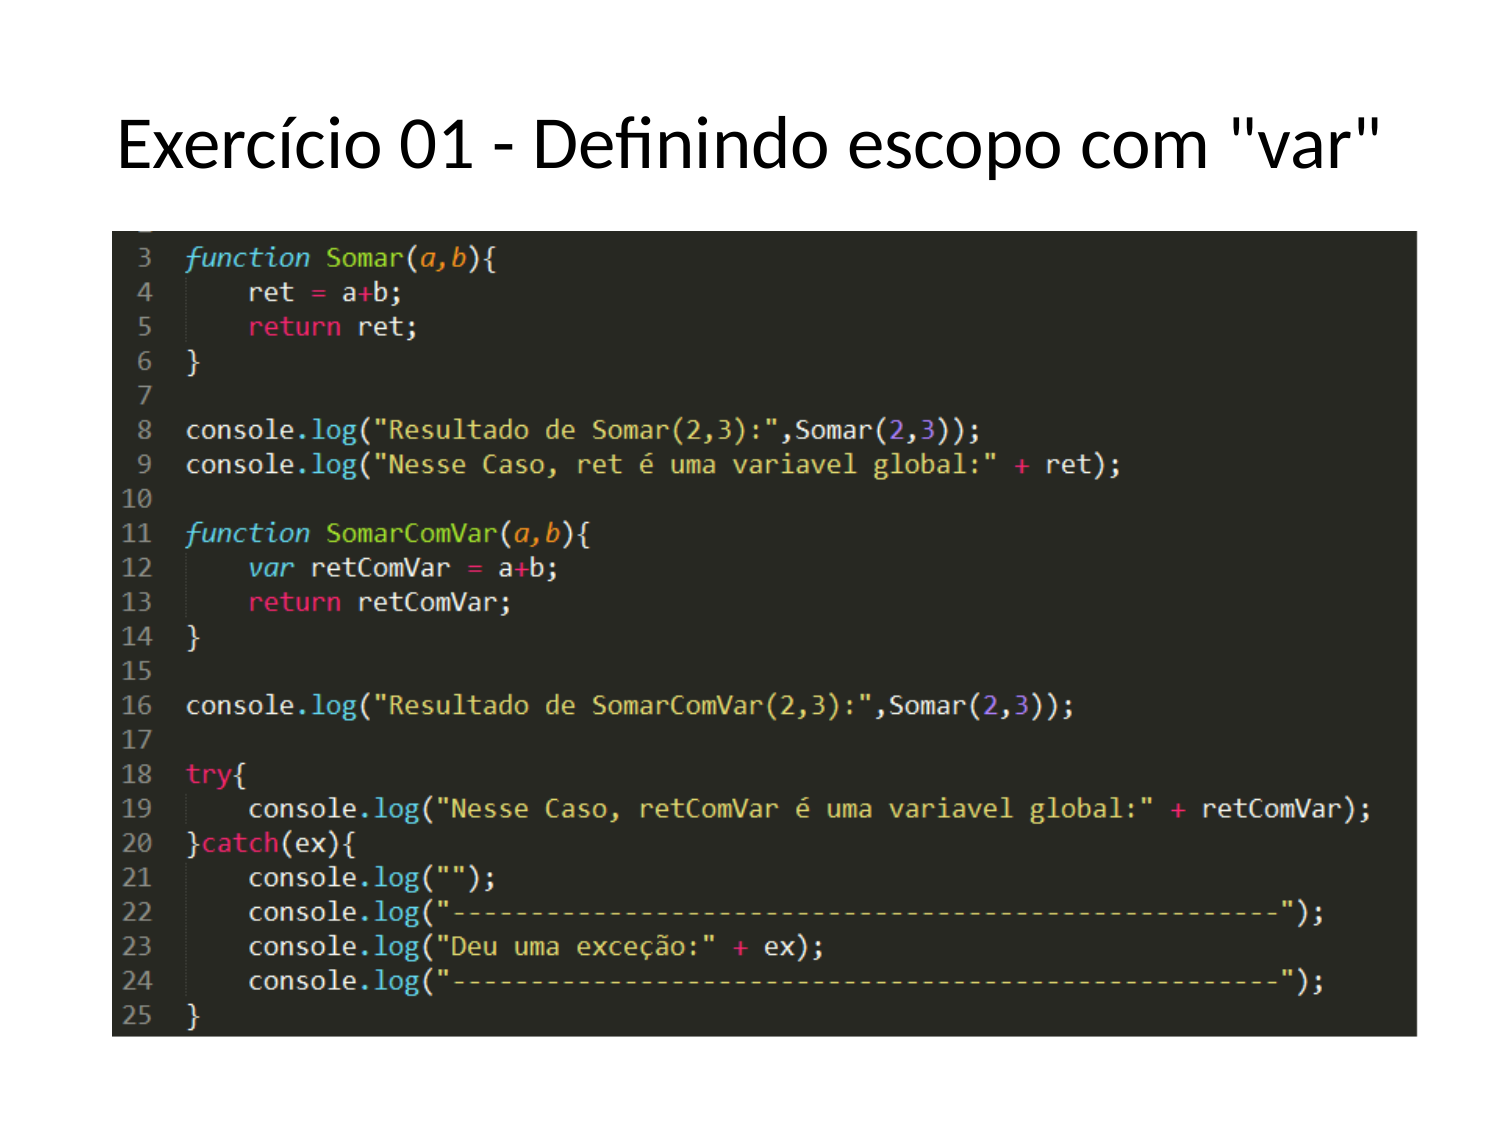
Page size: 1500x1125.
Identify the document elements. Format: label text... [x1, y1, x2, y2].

title Exercício 01 - Definindo escopo com "var" [75, 45, 1425, 233]
picture [111, 231, 1422, 1040]
